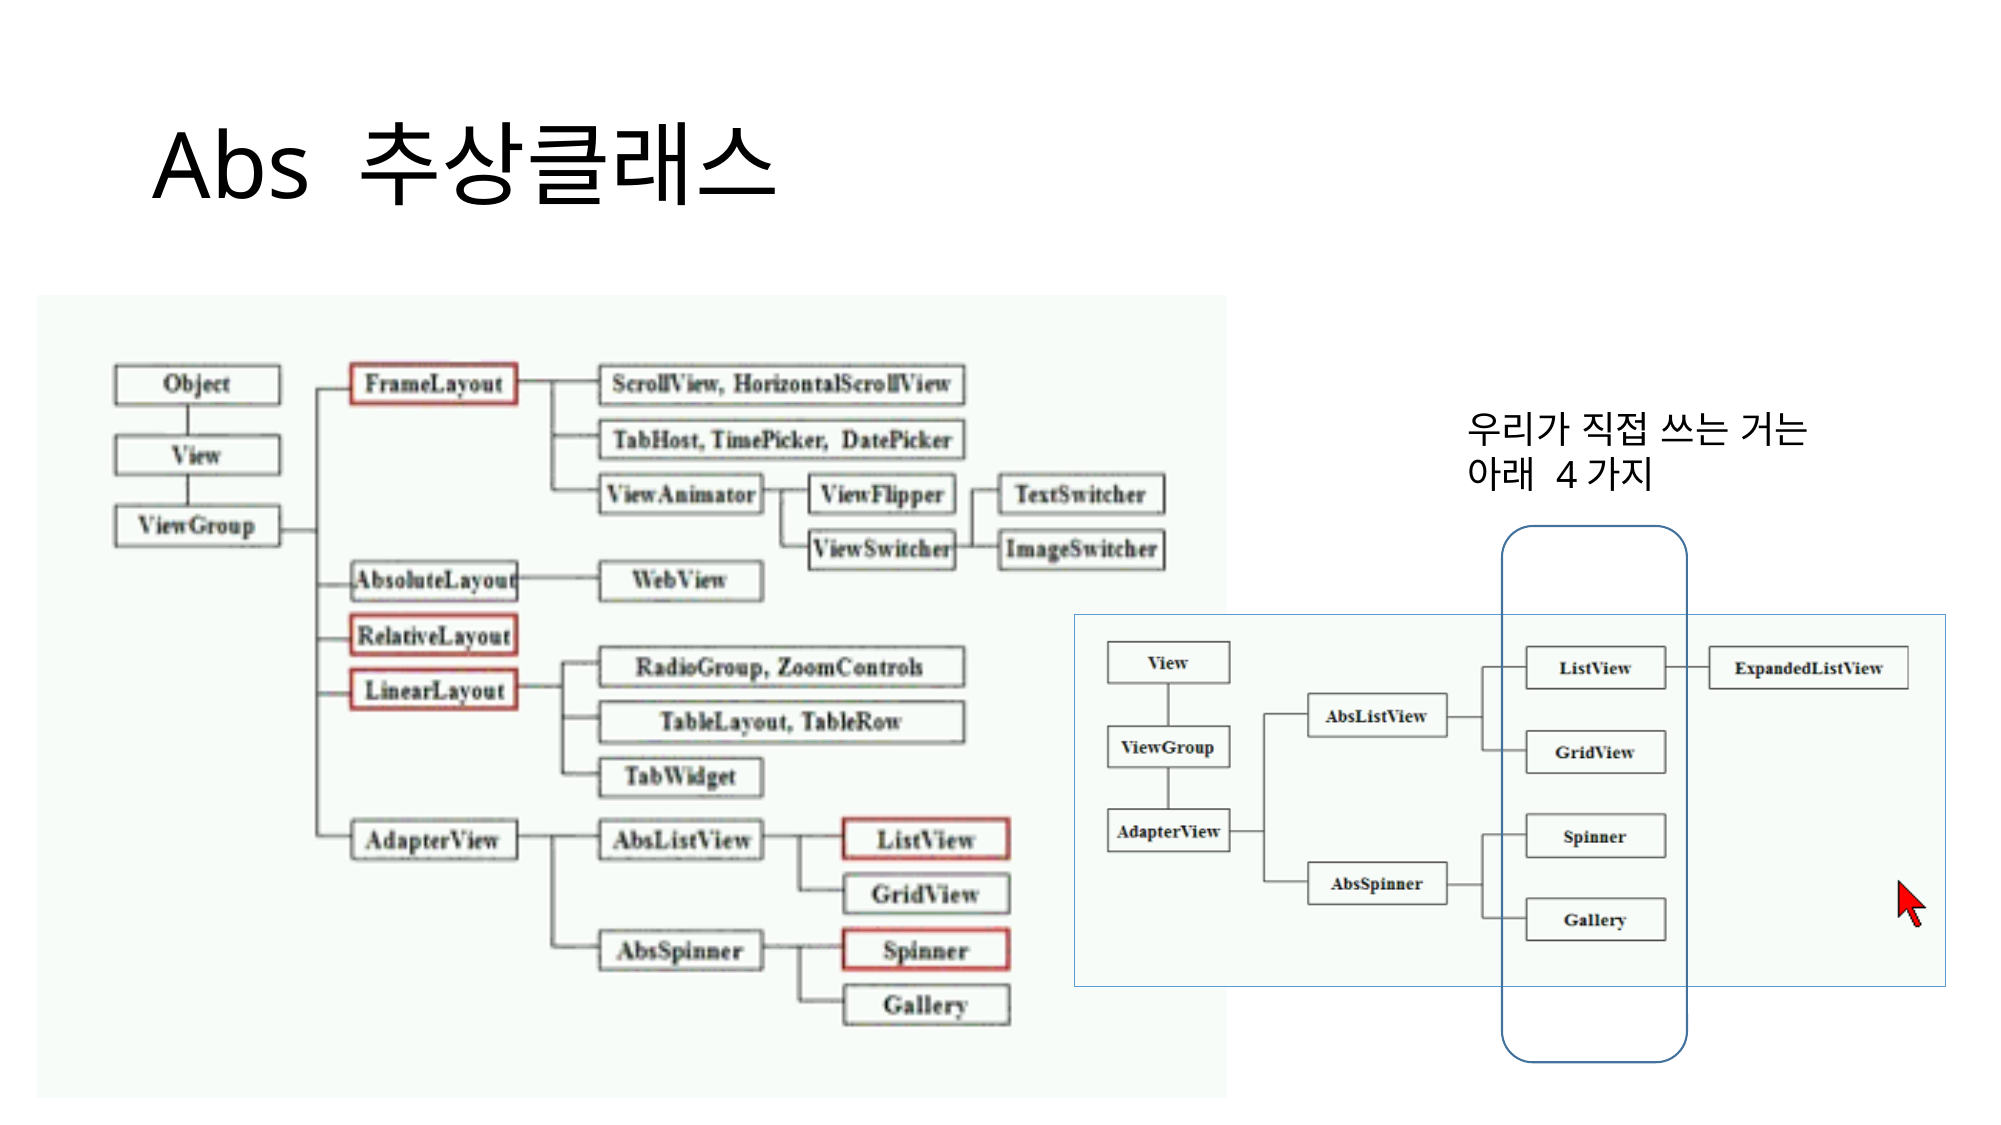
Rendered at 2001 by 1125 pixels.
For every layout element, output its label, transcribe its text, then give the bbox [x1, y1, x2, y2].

title Abs 추상클래스 [137, 59, 1863, 278]
text_box 우리가 직접 쓰는 거는 아래 4가지 [1452, 398, 1863, 504]
text_box [1500, 987, 1689, 1064]
text_box [1500, 524, 1688, 614]
picture [36, 295, 1946, 1098]
